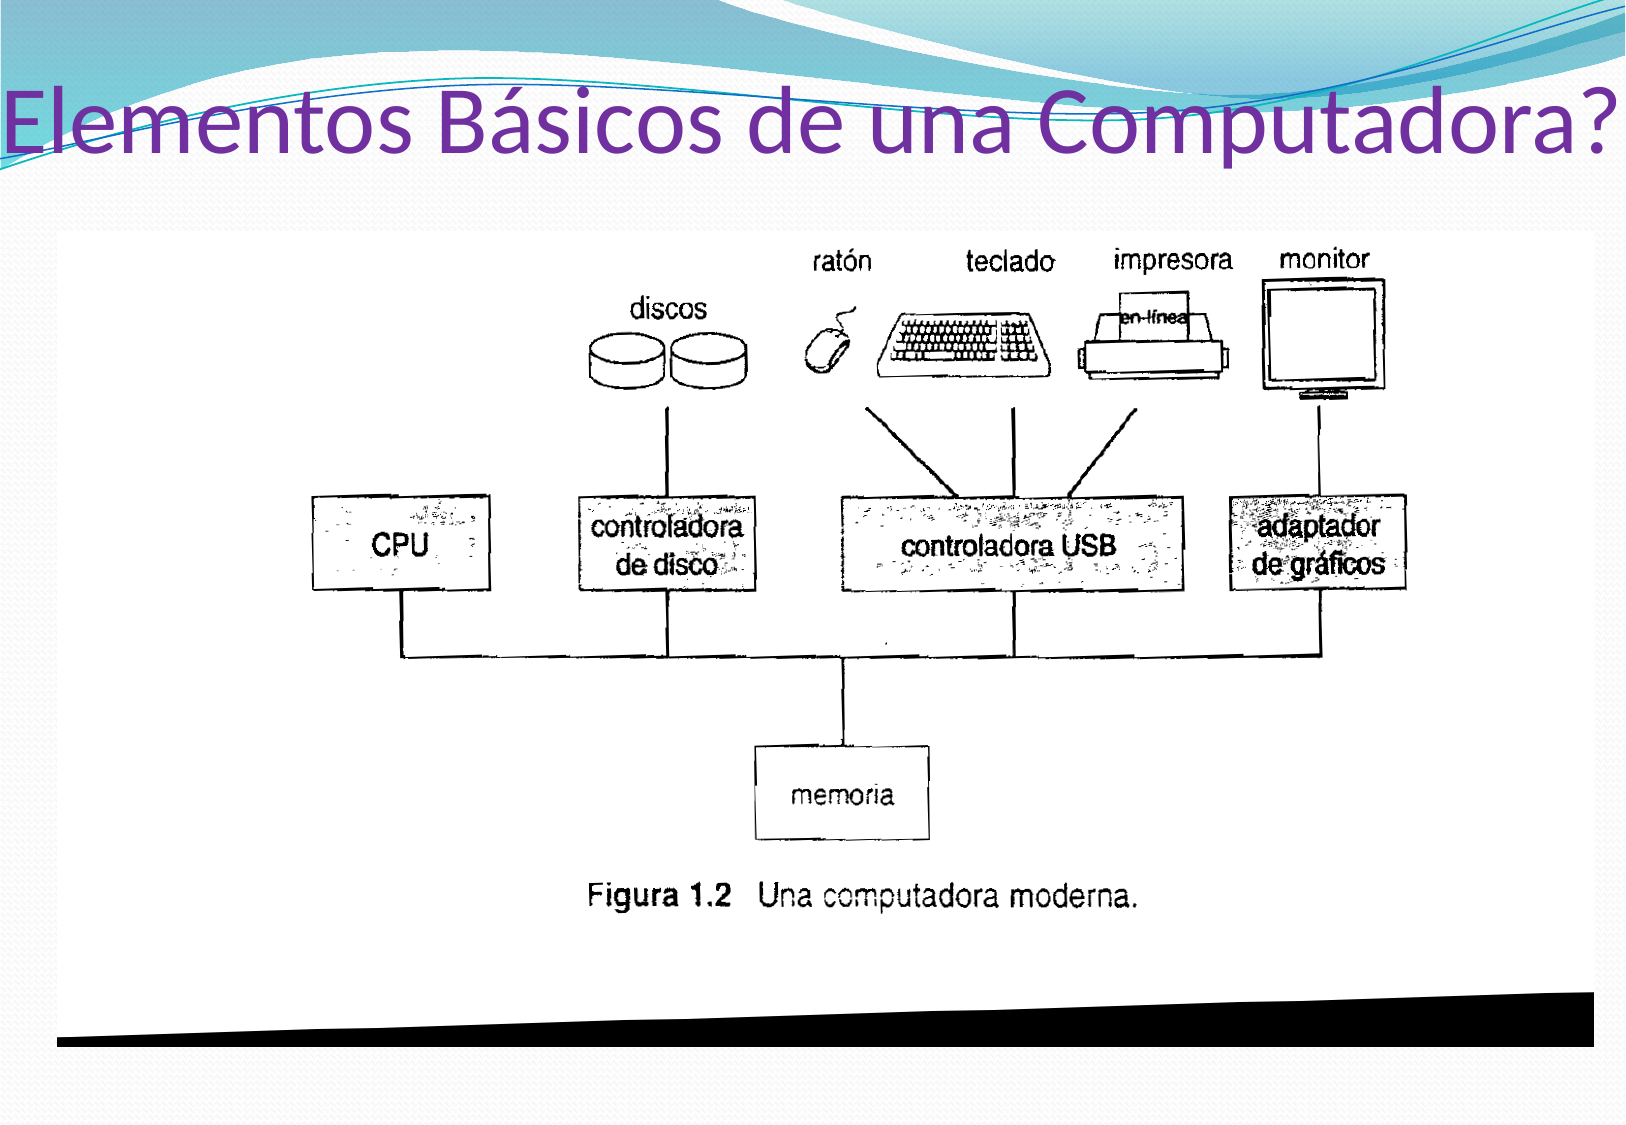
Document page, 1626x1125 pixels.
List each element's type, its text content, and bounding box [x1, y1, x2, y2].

picture [57, 231, 1594, 1047]
title Elementos Básicos de una Computadora? [0, 42, 1625, 173]
